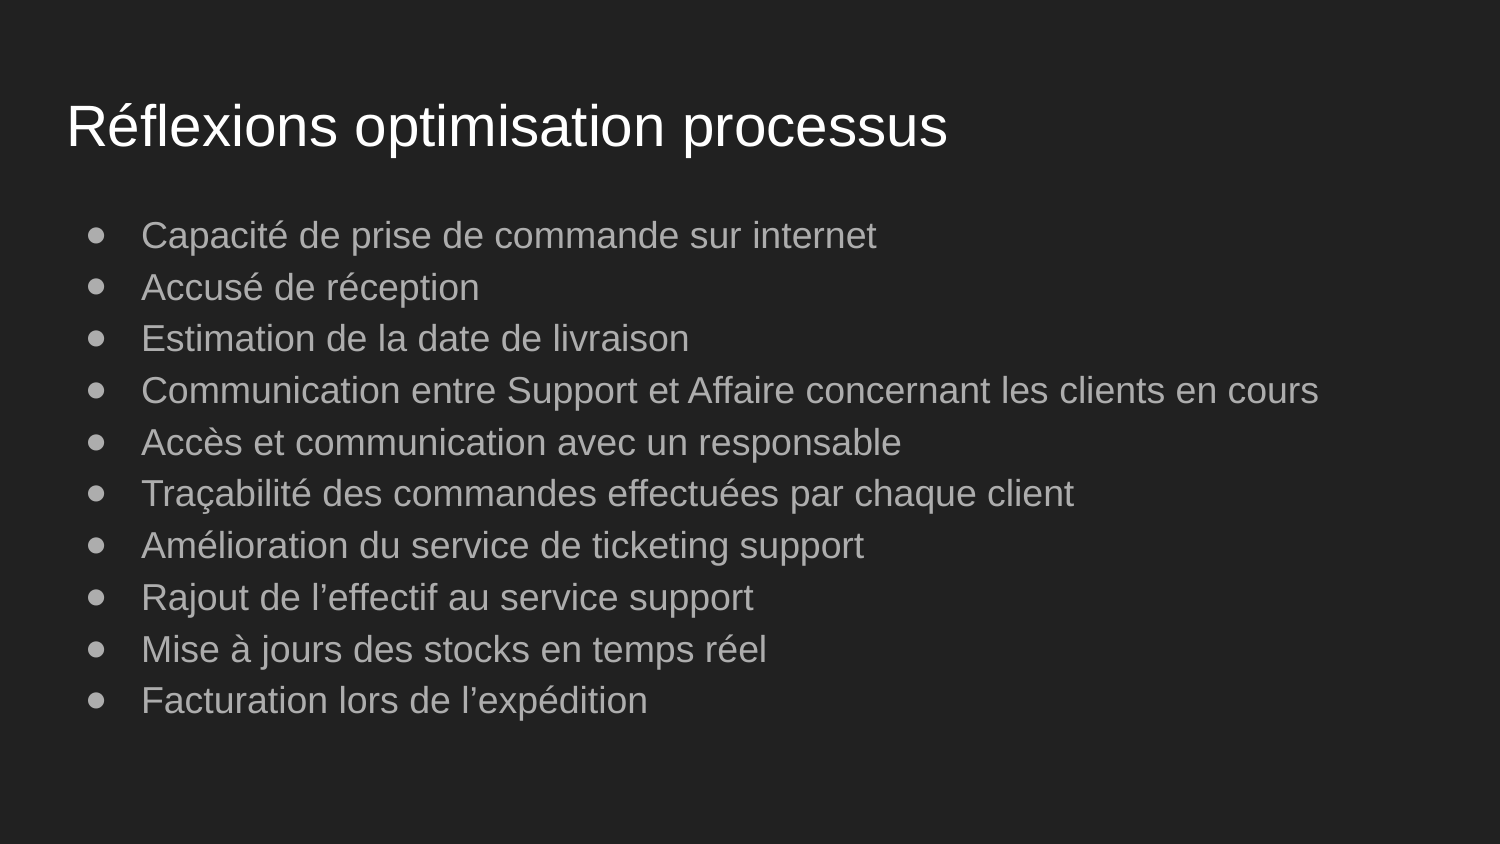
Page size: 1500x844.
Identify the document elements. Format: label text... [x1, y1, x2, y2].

list Capacité de prise de commande sur internet Accusé de réception Estimation de la date de livraison Communication entre Support et Affaire concernant les clients en cours Accès et communication avec un responsable Traçabilité des commandes effectuées par chaque client Amélioration du service de ticketing support Rajout de l’effectif au service support Mise à jours des stocks en temps réel Facturation lors de l’expédition [51, 189, 1449, 750]
title Réflexions optimisation processus [51, 72, 1449, 167]
